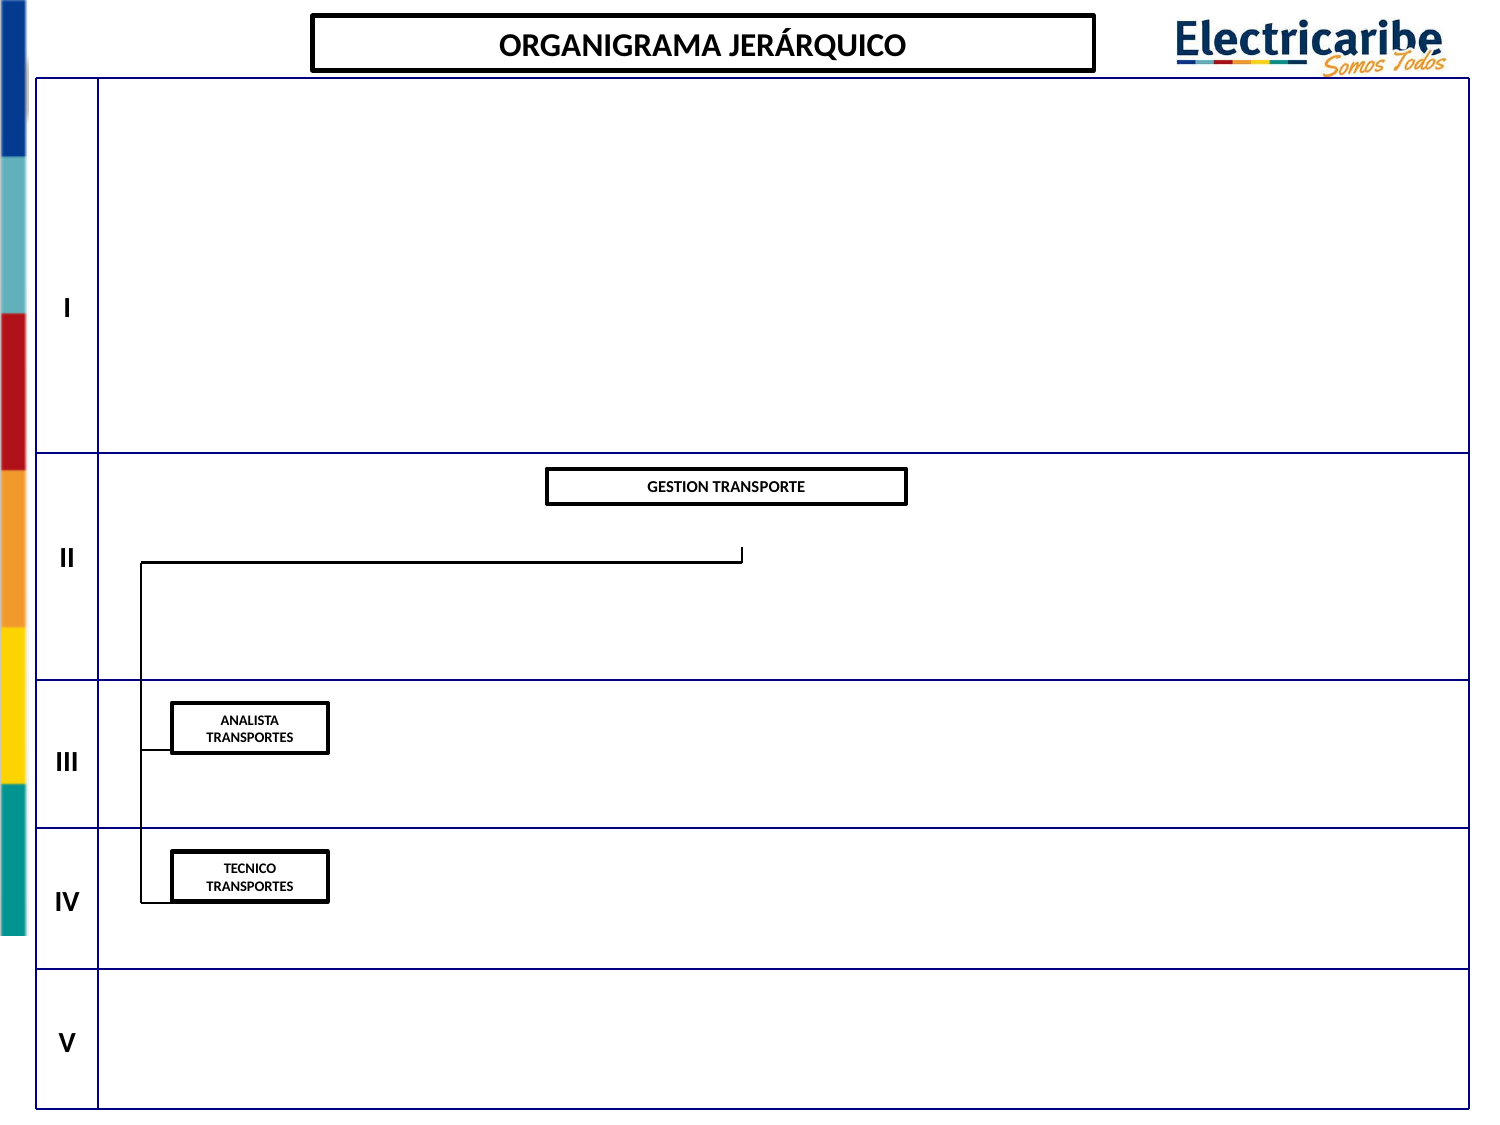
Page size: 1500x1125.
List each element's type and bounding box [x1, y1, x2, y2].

text_box [312, 15, 1094, 71]
text_box [35, 77, 1470, 1110]
picture [0, 0, 29, 937]
picture [1171, 15, 1449, 77]
